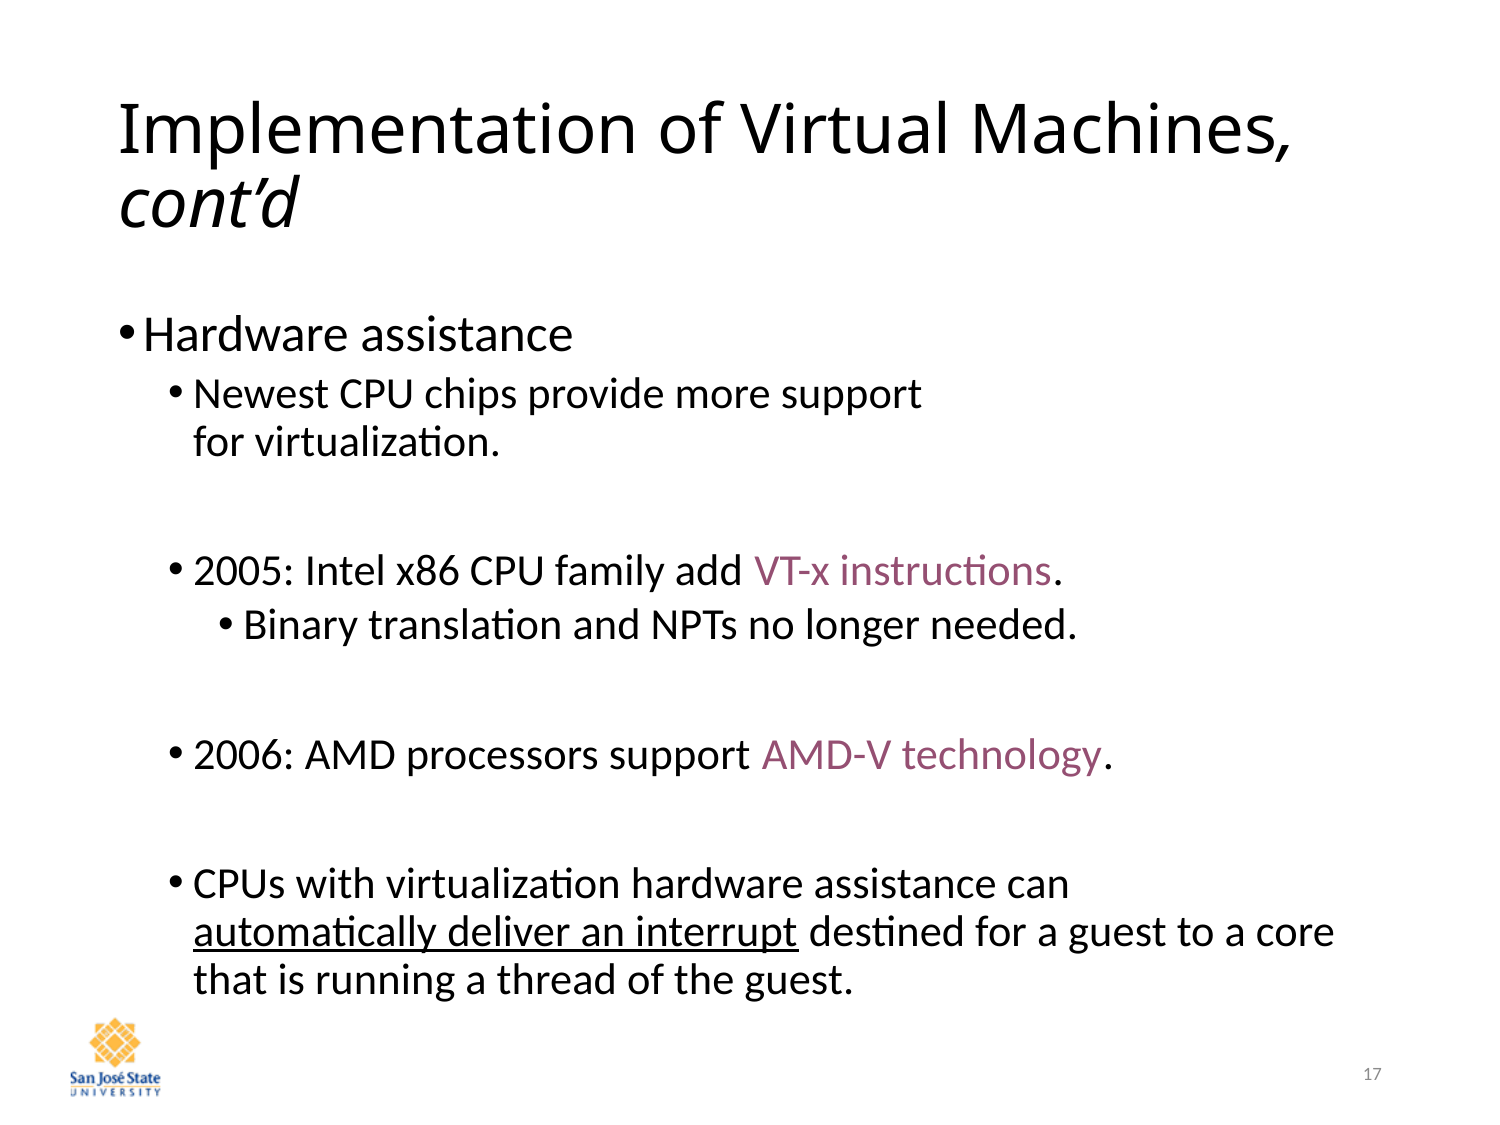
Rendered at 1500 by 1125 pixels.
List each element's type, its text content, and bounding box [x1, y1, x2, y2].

title Implementation of Virtual Machines, cont’d [103, 59, 1397, 278]
slide_number 17 [1059, 1042, 1397, 1103]
picture [60, 1012, 166, 1112]
list Hardware assistance Newest CPU chips provide more support for virtualization. 2005: Intel x86 CPU family add VT-x instructions. Binary translation and NPTs no longer needed. 2006: AMD processors support AMD-V technology. CPUs with virtualization hardware assistance can automatically deliver an interrupt destined for a guest to a core that is running a thread of the guest. [103, 299, 1397, 1014]
